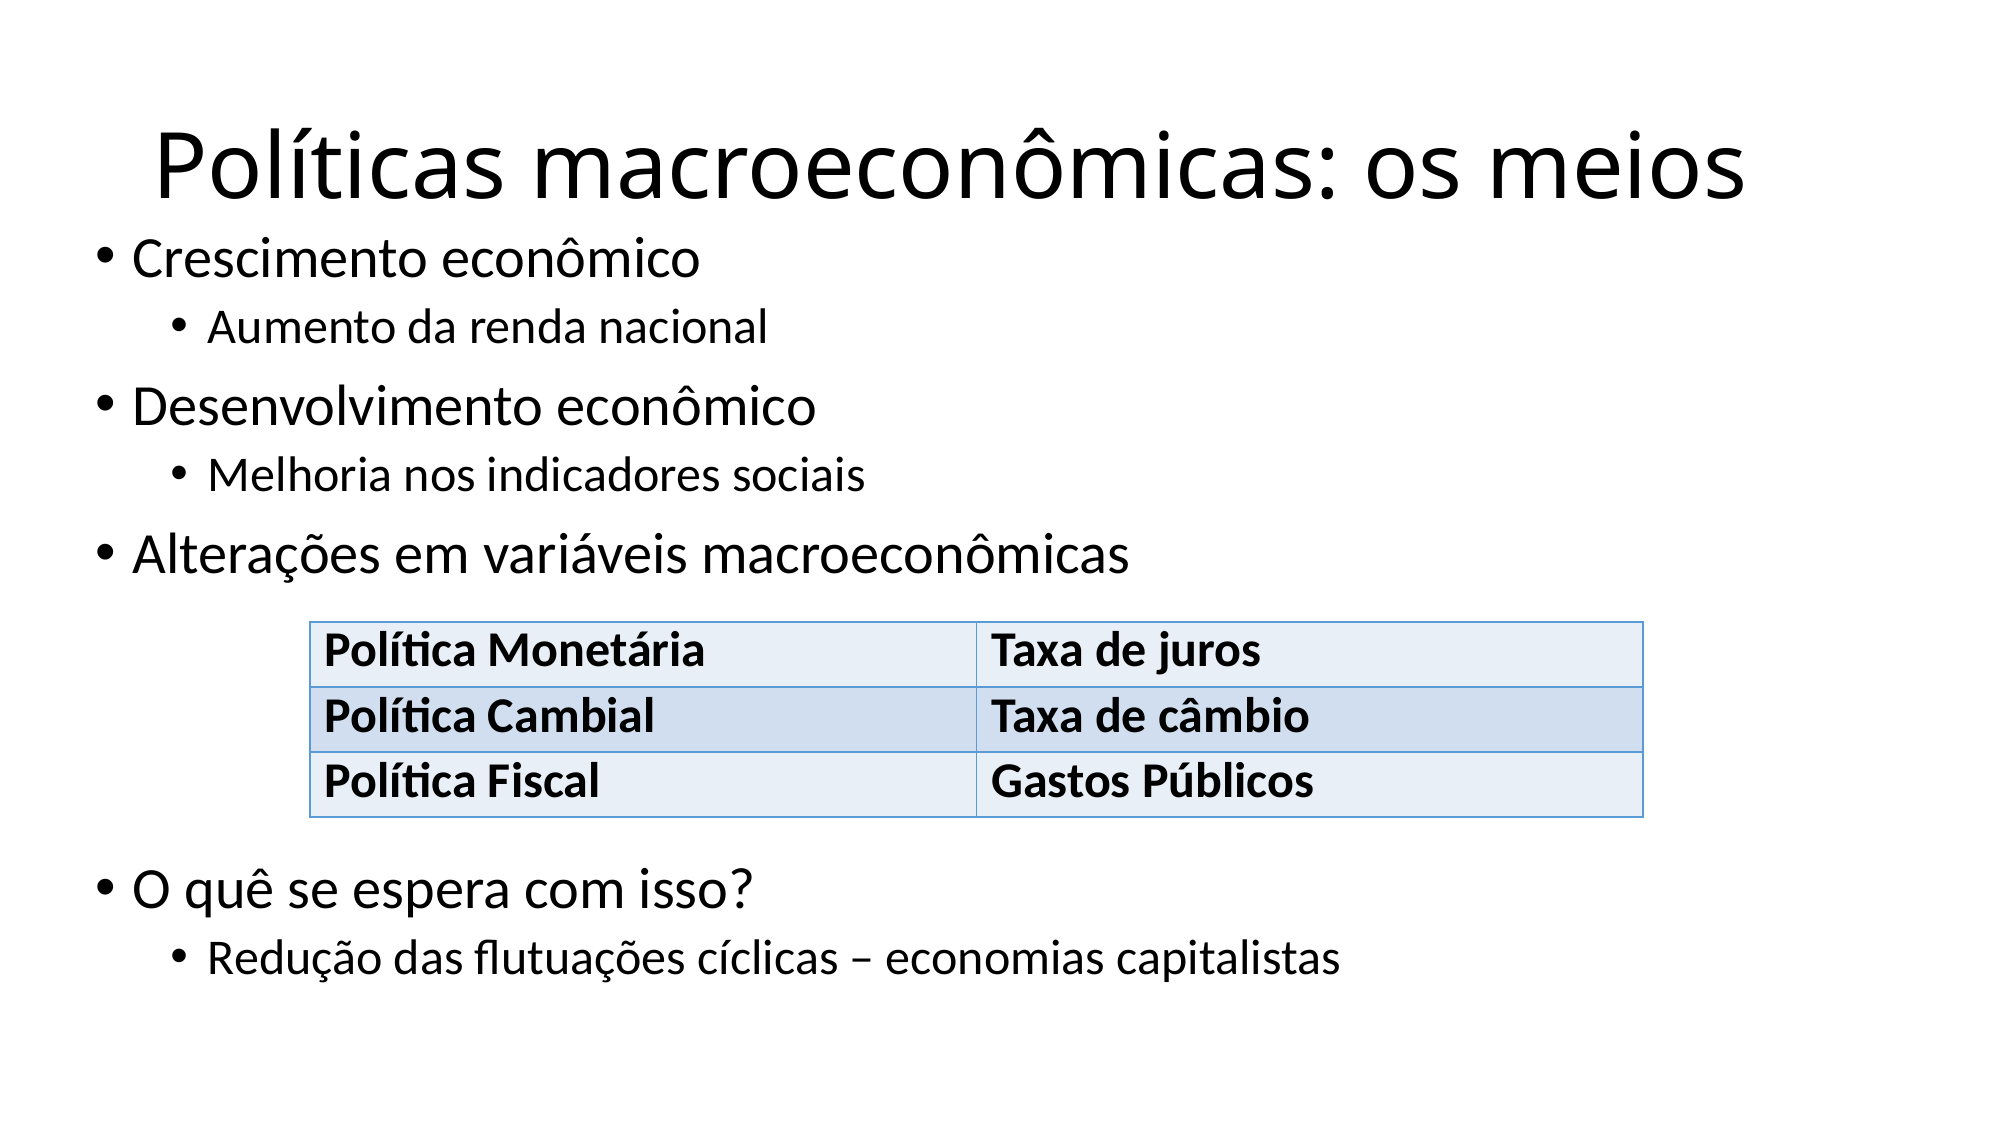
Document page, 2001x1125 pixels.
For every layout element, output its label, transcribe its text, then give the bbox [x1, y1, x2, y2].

table_cell Taxa de câmbio [977, 688, 1642, 751]
table_cell Política Cambial [311, 688, 976, 751]
title Políticas macroeconômicas: os meios [137, 59, 1863, 278]
table_cell Gastos Públicos [977, 753, 1642, 816]
table_cell Política Fiscal [311, 753, 976, 816]
list Crescimento econômico Aumento da renda nacional Desenvolvimento econômico Melhoria nos indicadores sociais Alterações em variáveis macroeconômicas O quê se espera com isso? Redução das flutuações cíclicas – economias capitalistas [80, 219, 1806, 933]
table_header Taxa de juros [977, 623, 1642, 686]
table_header Política Monetária [311, 623, 976, 686]
